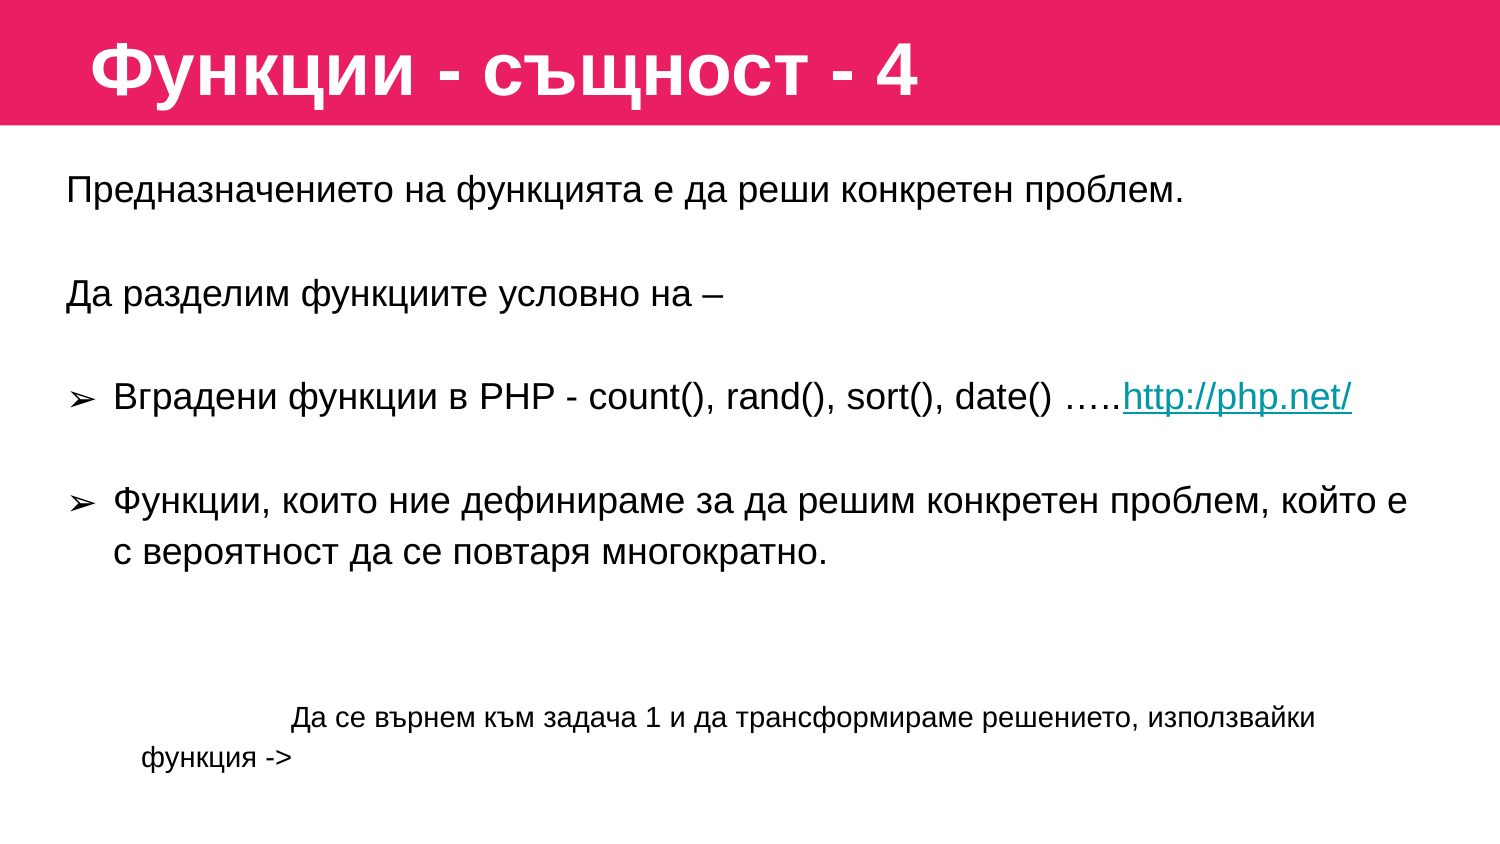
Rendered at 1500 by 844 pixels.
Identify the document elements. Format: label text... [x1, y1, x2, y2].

text_box Функции - същност - 4 [0, 4, 1455, 126]
text_box [0, 0, 1500, 126]
list Предназначението на функцията е да реши конкретен проблем. Да разделим функциите условно на – Вградени функции в PHP - count(), rand(), sort(), date() …..http://php.net/ Функции, които ние дефинираме за да решим конкретен проблем, който е с вероятност да се повтаря многократно. Да се върнем към задача 1 и да трансформираме решението, използвайки функция -> [51, 143, 1449, 774]
